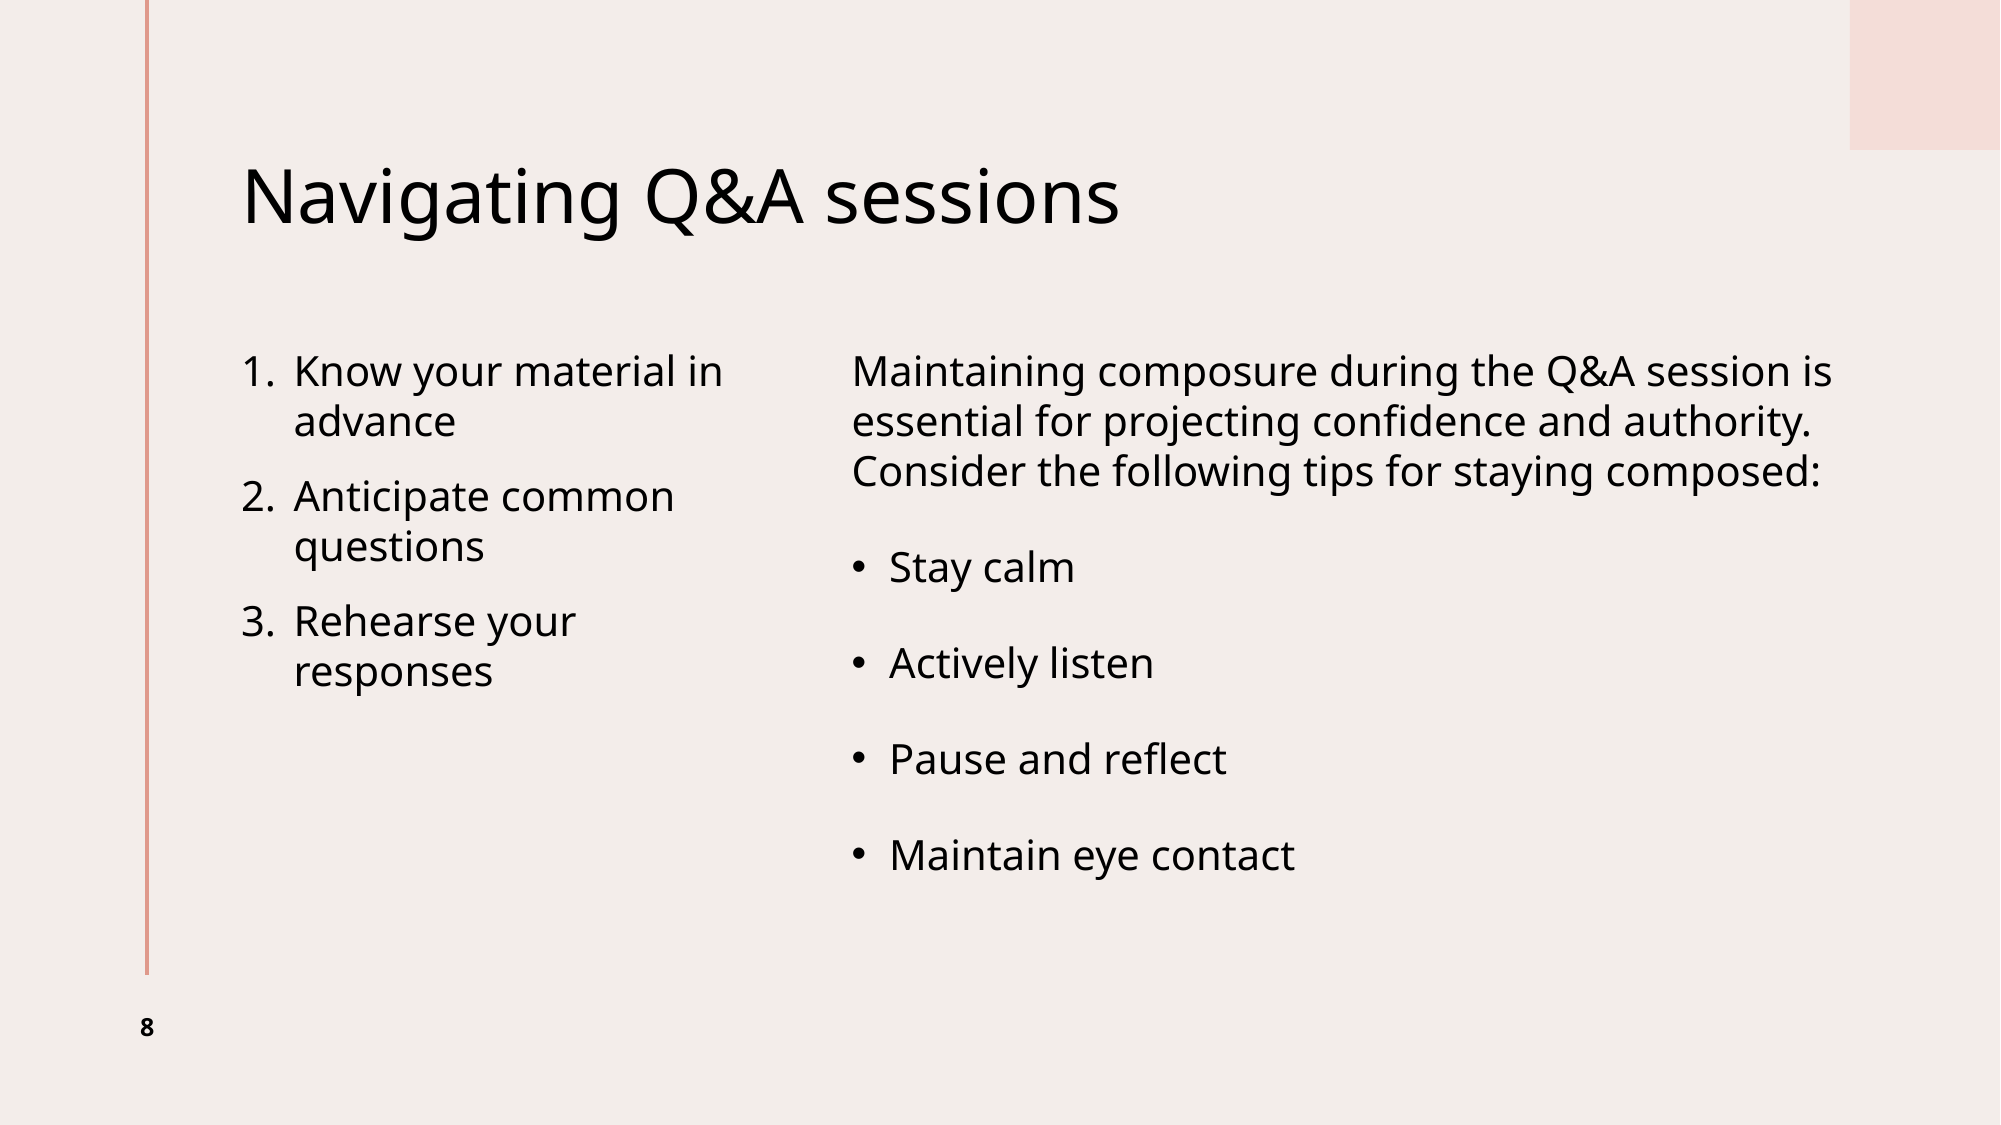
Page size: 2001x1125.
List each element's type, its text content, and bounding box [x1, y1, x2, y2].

slide_number 8 [67, 975, 227, 1082]
list Maintaining composure during the Q&A session is essential for projecting confidence and authority. Consider the following tips for staying composed: Stay calm Actively listen Pause and reflect Maintain eye contact [851, 337, 1850, 1014]
list Know your material in advance Anticipate common questions Rehearse your responses [240, 337, 745, 1014]
title Navigating Q&A sessions [240, 82, 1850, 317]
